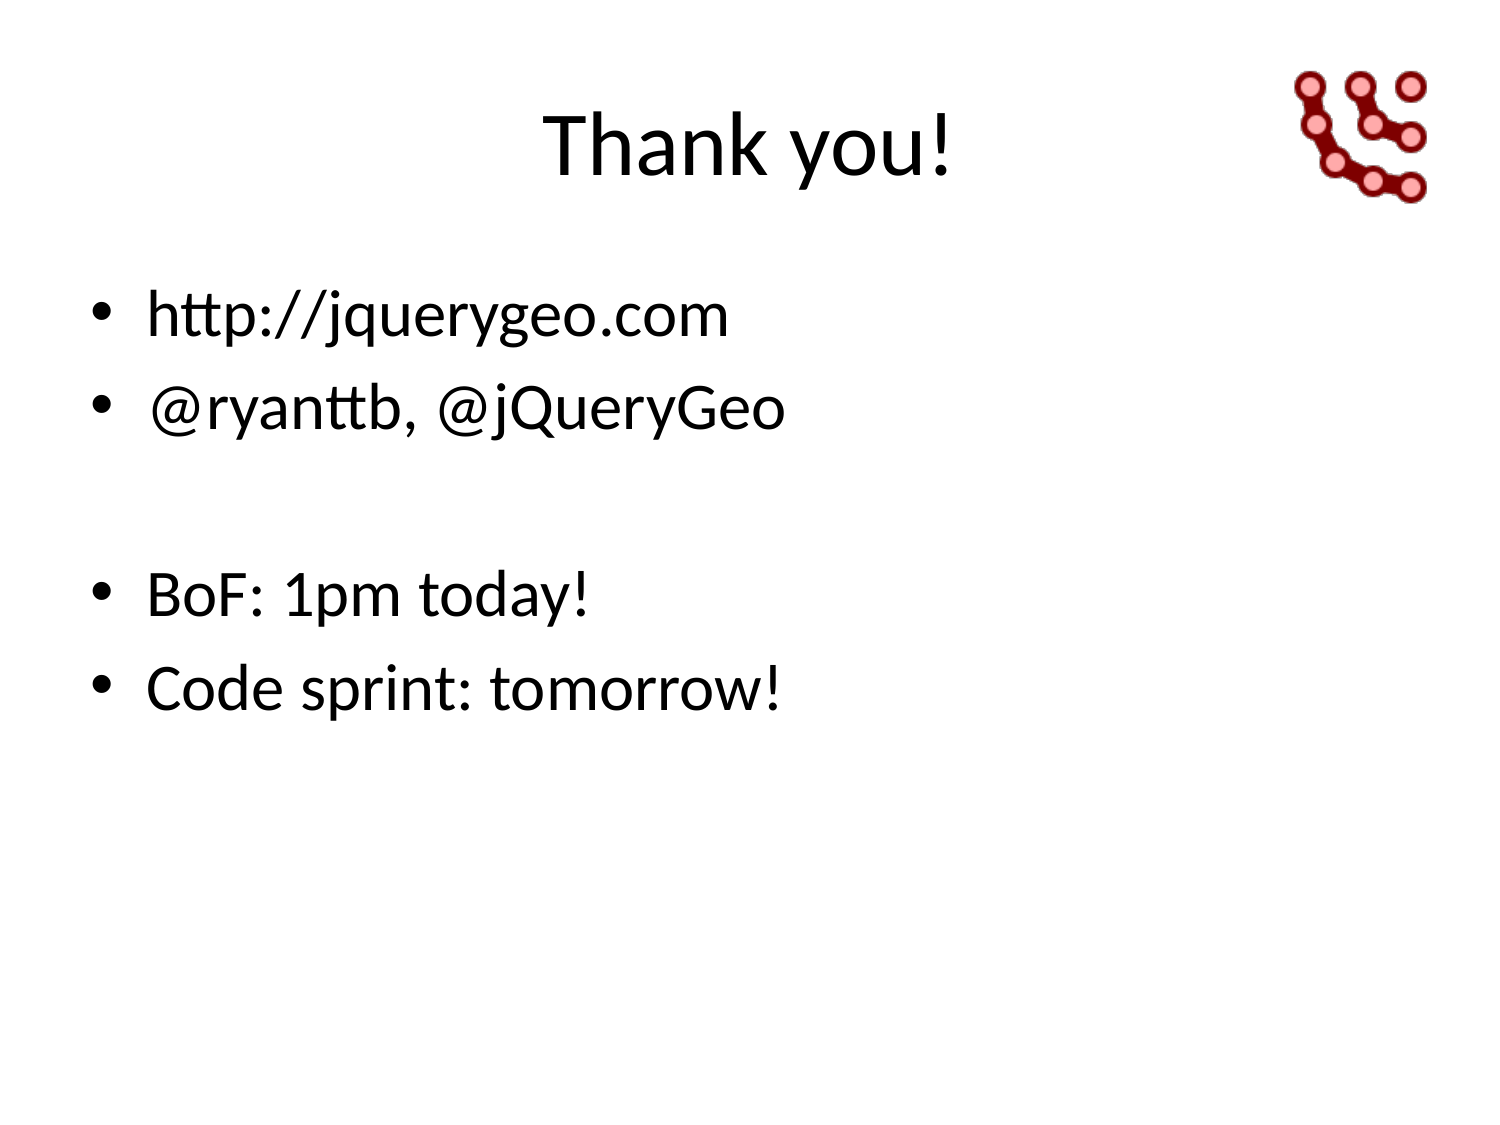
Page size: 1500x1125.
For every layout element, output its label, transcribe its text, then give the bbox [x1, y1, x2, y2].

title Thank you! [75, 45, 1425, 233]
picture [1287, 62, 1438, 213]
list http://jquerygeo.com @ryanttb, @jQueryGeo BoF: 1pm today! Code sprint: tomorrow! [75, 262, 1425, 1005]
